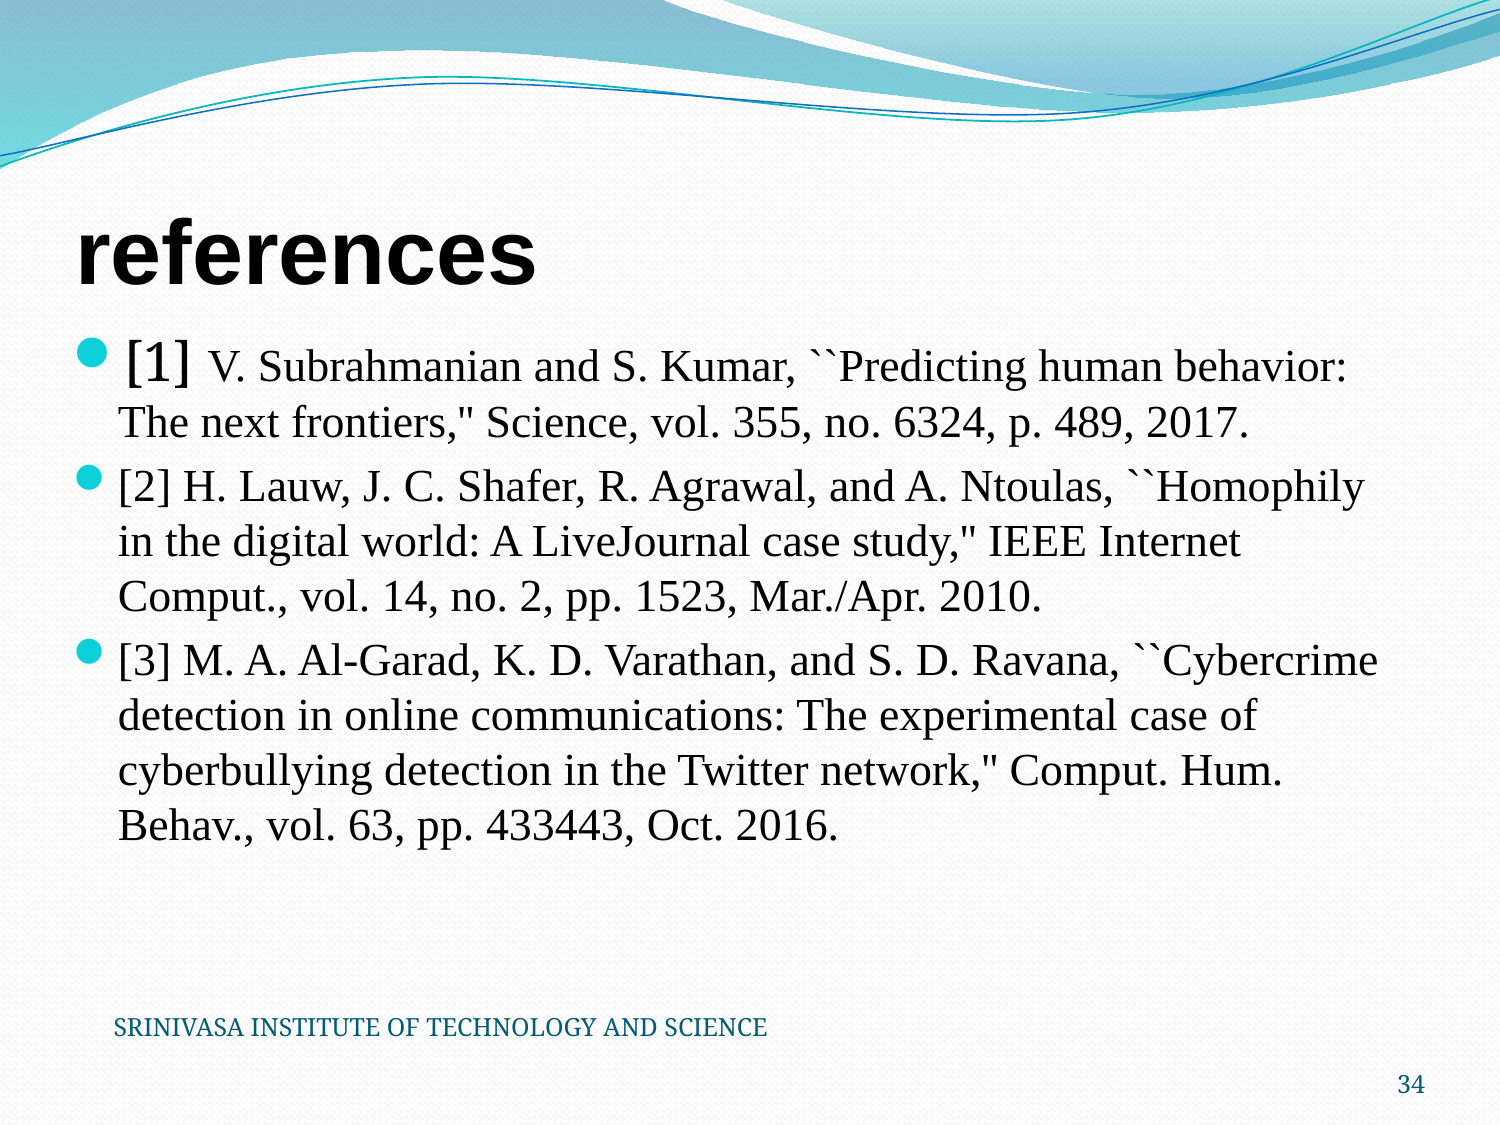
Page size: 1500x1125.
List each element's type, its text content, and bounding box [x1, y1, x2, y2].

footer SRINIVASA INSTITUTE OF TECHNOLOGY AND SCIENCE [113, 981, 855, 1042]
title references [75, 115, 1425, 303]
slide_number 34 [1299, 1042, 1425, 1103]
list [1] V. Subrahmanian and S. Kumar, ``Predicting human behavior: The next frontiers,'' Science, vol. 355, no. 6324, p. 489, 2017. [2] H. Lauw, J. C. Shafer, R. Agrawal, and A. Ntoulas, ``Homophily in the digital world: A LiveJournal case study,'' IEEE Internet Comput., vol. 14, no. 2, pp. 1523, Mar./Apr. 2010. [3] M. A. Al-Garad, K. D. Varathan, and S. D. Ravana, ``Cybercrime detection in online communications: The experimental case of cyberbullying detection in the Twitter network,'' Comput. Hum. Behav., vol. 63, pp. 433443, Oct. 2016. [58, 319, 1422, 930]
